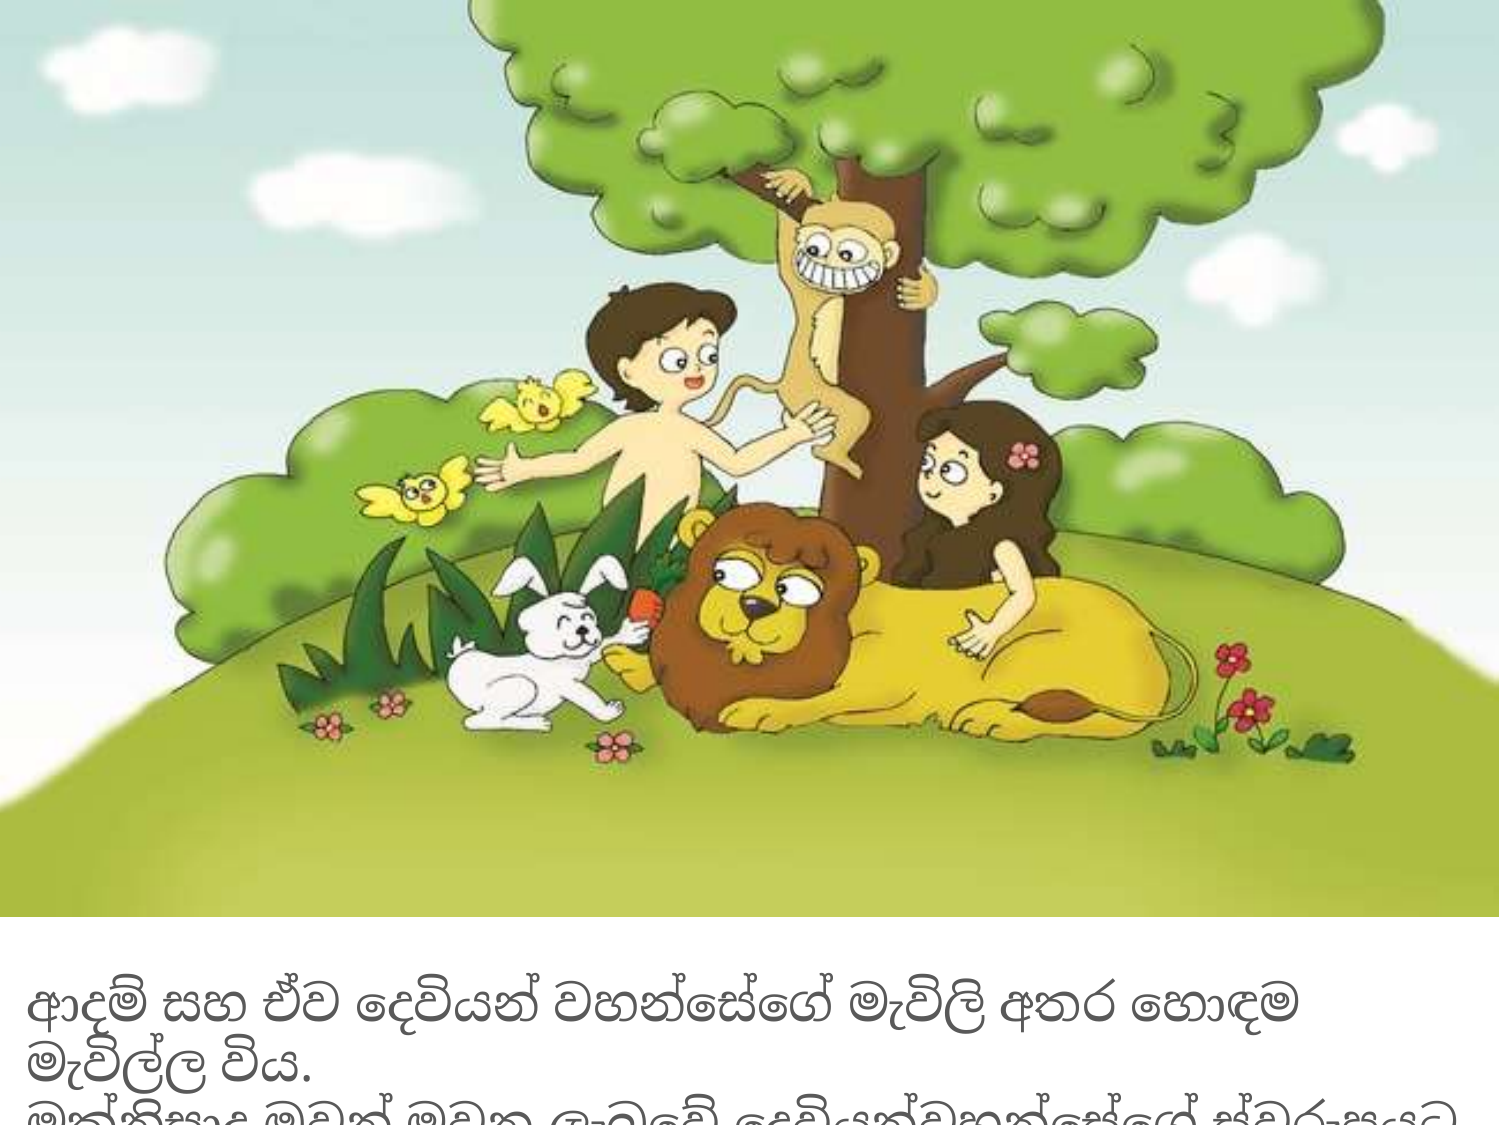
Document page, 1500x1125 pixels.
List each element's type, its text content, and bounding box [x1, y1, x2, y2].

text_box ආදම් සහ ඒව දෙවියන් වහන්සේගේ මැවිලි අතර හොඳම මැවිල්ල විය. මක්නිසාද ඔවුන් මවනු ලැබුවේ දෙවියන්වහන්සේගේ ස්වරූපයට අනුවය. [11, 964, 1483, 1125]
picture [0, 0, 1499, 918]
